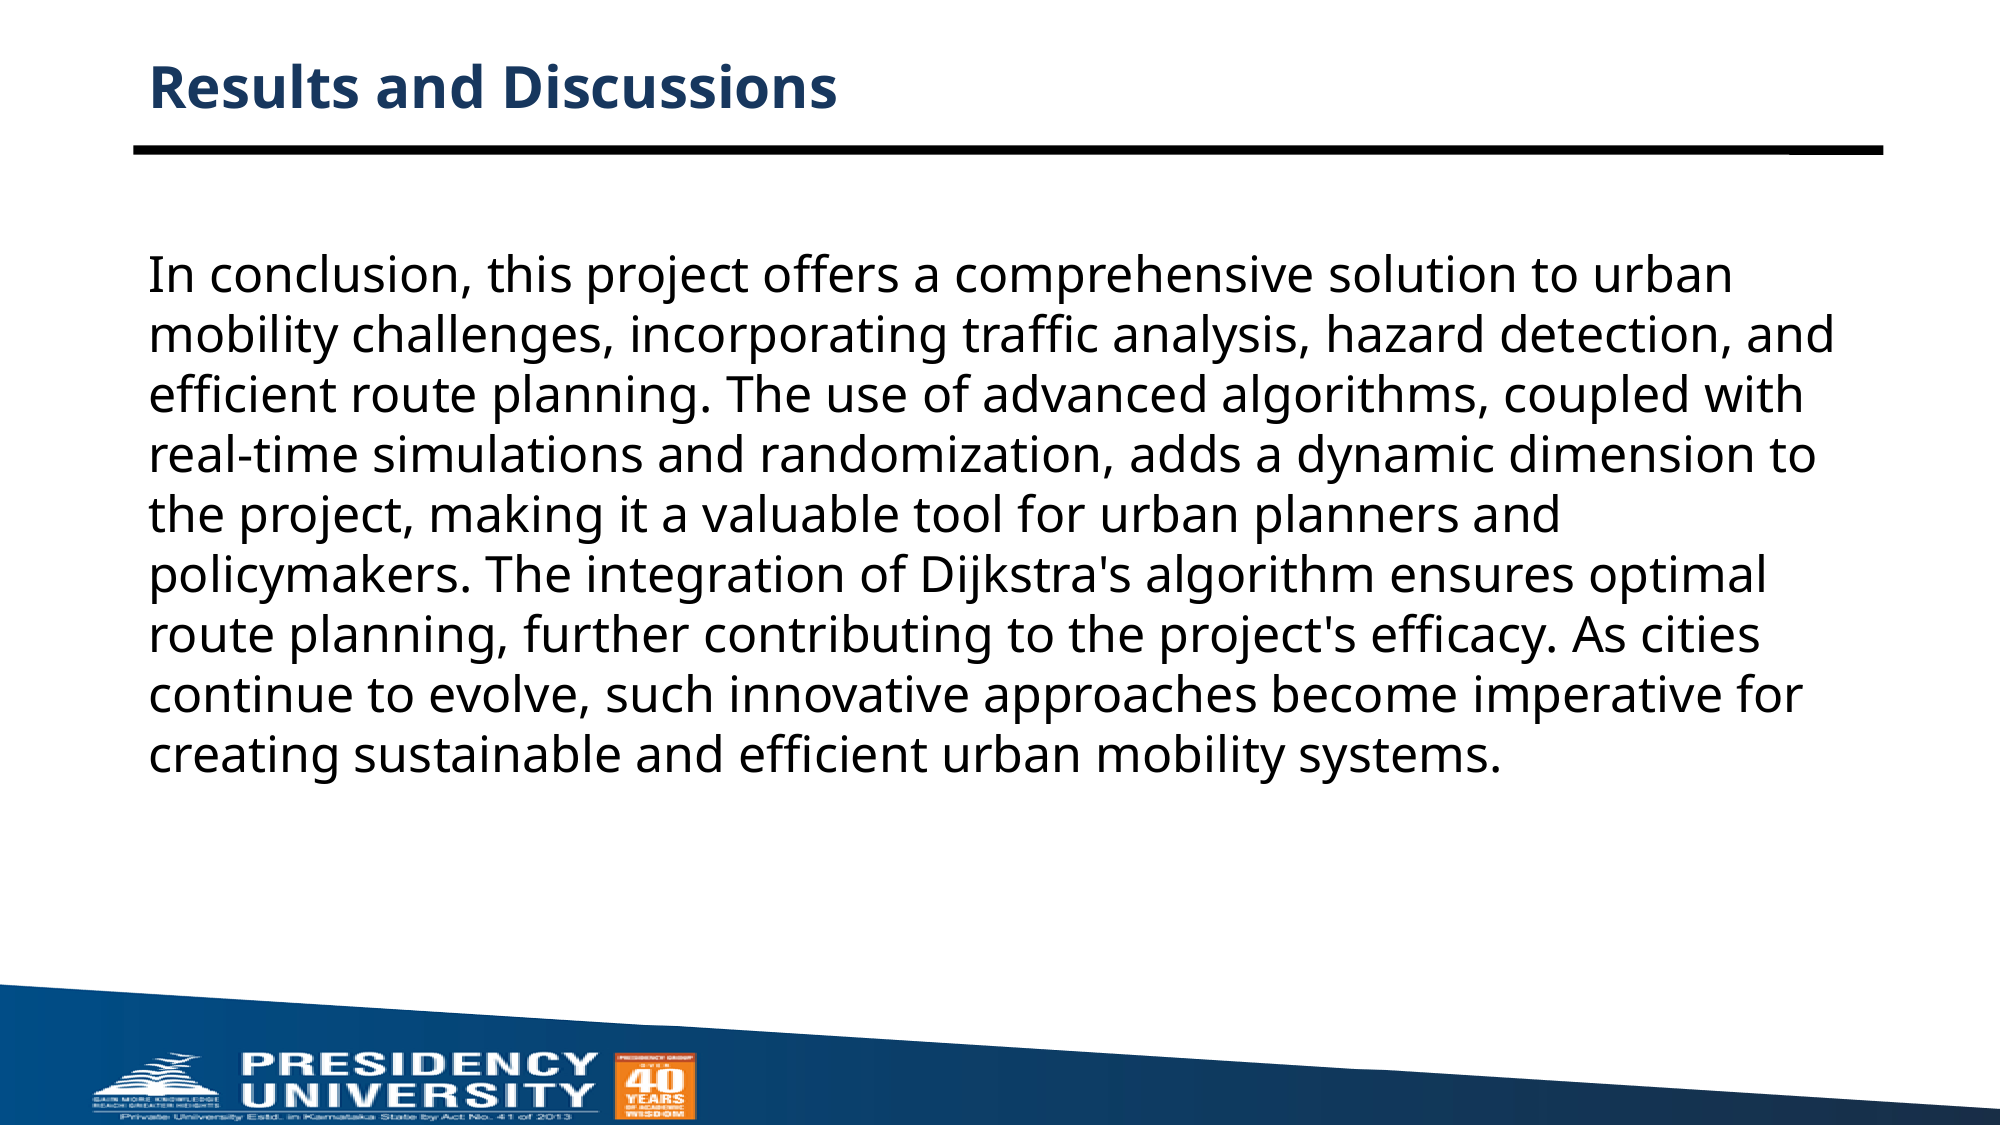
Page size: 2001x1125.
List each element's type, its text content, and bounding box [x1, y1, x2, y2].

list In conclusion, this project offers a comprehensive solution to urban mobility challenges, incorporating traffic analysis, hazard detection, and efficient route planning. The use of advanced algorithms, coupled with real-time simulations and randomization, adds a dynamic dimension to the project, making it a valuable tool for urban planners and policymakers. The integration of Dijkstra's algorithm ensures optimal route planning, further contributing to the project's efficacy. As cities continue to evolve, such innovative approaches become imperative for creating sustainable and efficient urban mobility systems. [133, 187, 1884, 1000]
title Results and Discussions [133, 45, 1884, 125]
picture [0, 982, 2000, 1125]
